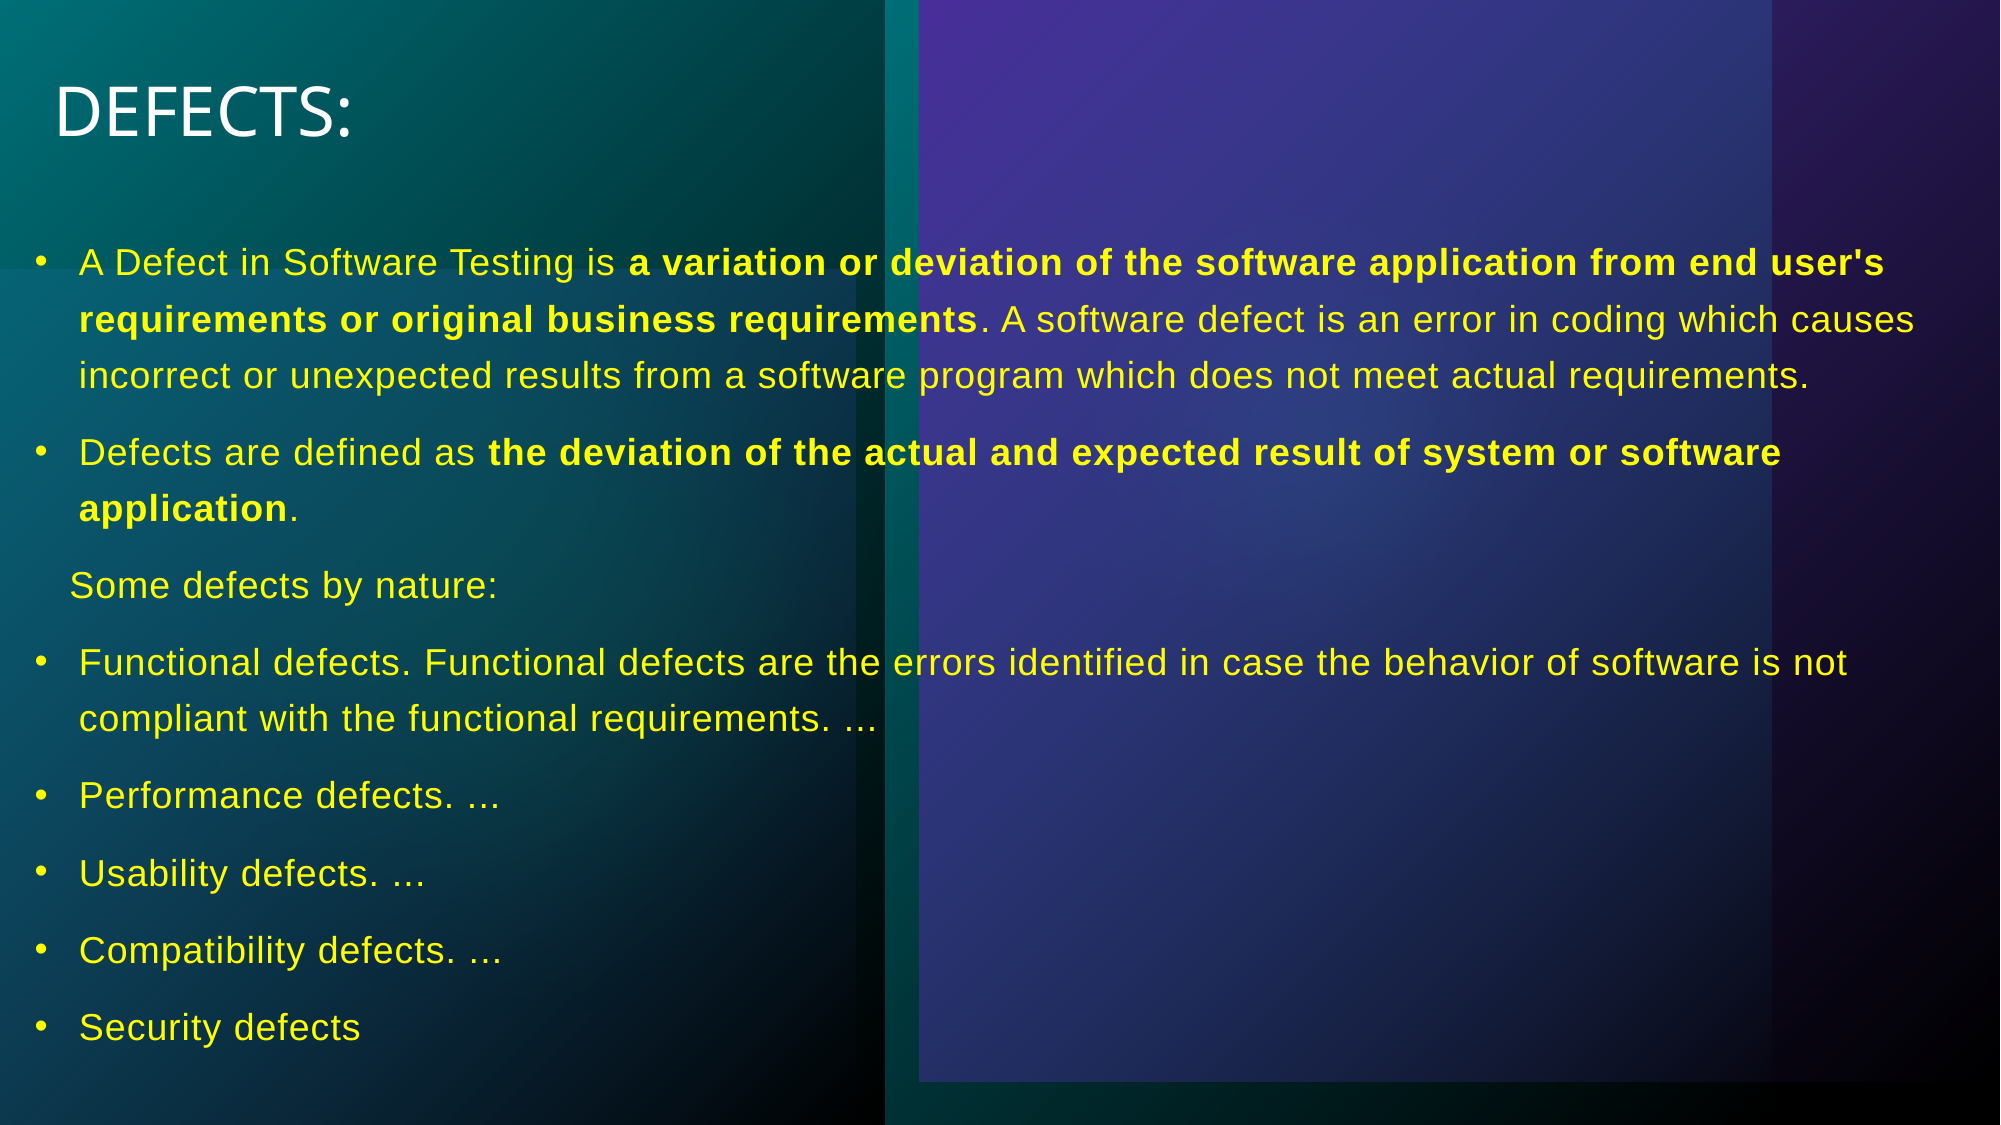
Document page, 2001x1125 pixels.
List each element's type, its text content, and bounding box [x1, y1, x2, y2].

title DEFECTS: [38, 68, 1860, 219]
list A Defect in Software Testing is a variation or deviation of the software application from end user's requirements or original business requirements. A software defect is an error in coding which causes incorrect or unexpected results from a software program which does not meet actual requirements. Defects are defined as the deviation of the actual and expected result of system or software application. Some defects by nature: Functional defects. Functional defects are the errors identified in case the behavior of software is not compliant with the functional requirements. ... Performance defects. ... Usability defects. ... Compatibility defects. ... Security defects [19, 219, 1988, 1078]
